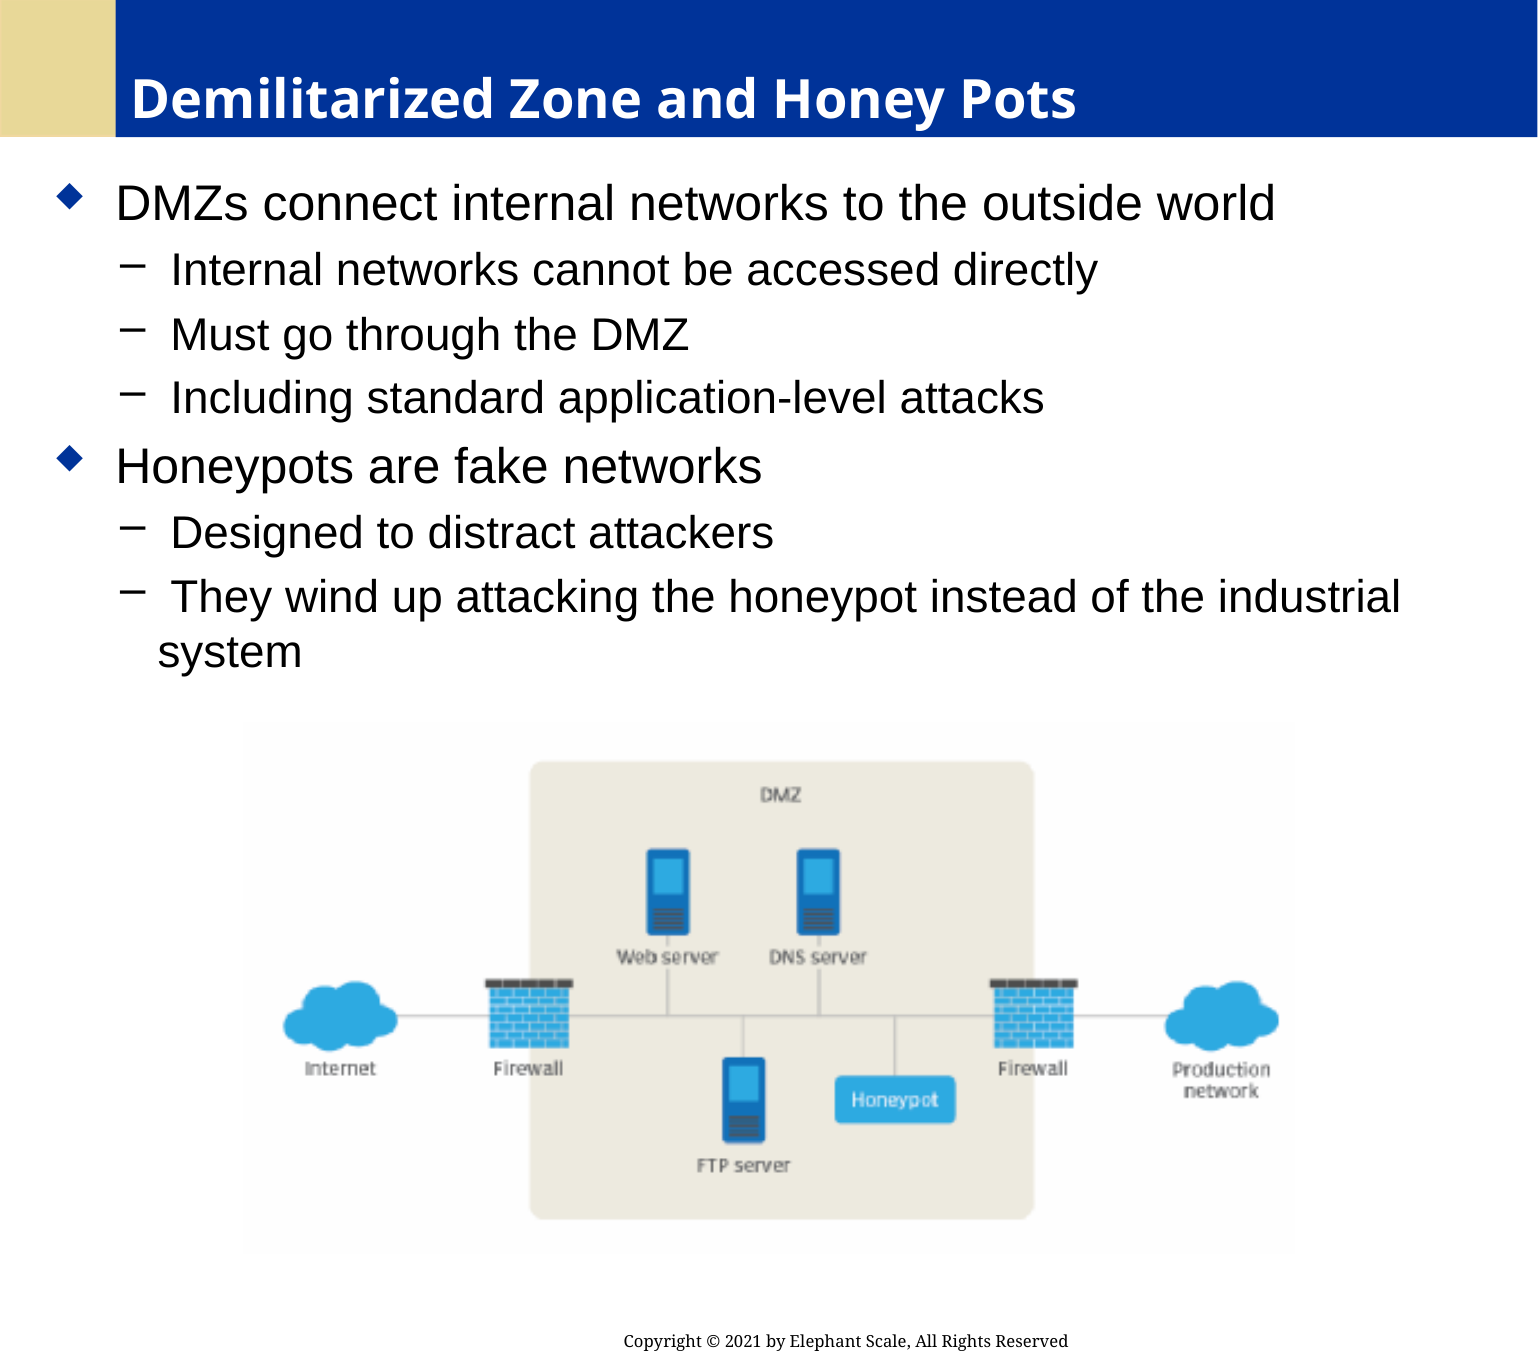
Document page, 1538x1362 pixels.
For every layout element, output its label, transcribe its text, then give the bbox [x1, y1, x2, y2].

list DMZs connect internal networks to the outside world Internal networks cannot be accessed directly Must go through the DMZ Including standard application-level attacks Honeypots are fake networks Designed to distract attackers They wind up attacking the honeypot instead of the industrial system [38, 162, 1500, 1284]
picture [0, 0, 115, 137]
text_box Copyright © 2021 by Elephant Scale, All Rights Reserved [608, 1322, 1085, 1358]
picture [242, 722, 1295, 1255]
title Demilitarized Zone and Honey Pots [115, 0, 1538, 138]
